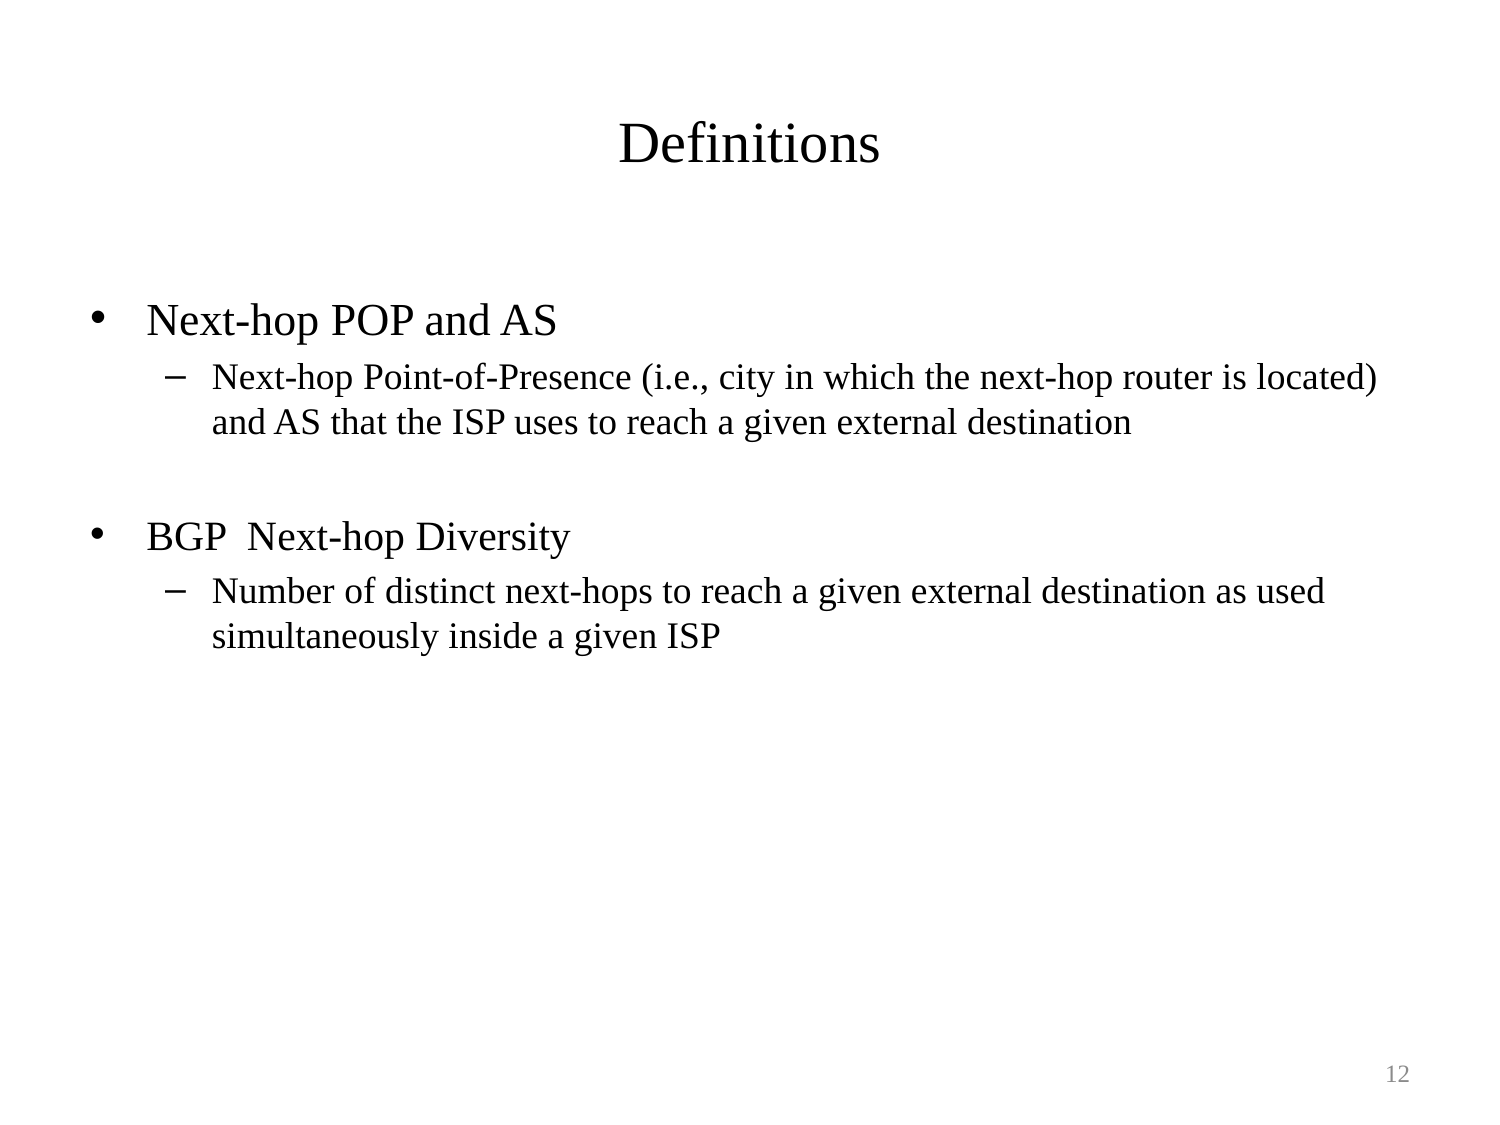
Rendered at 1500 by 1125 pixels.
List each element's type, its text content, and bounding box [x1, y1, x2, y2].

slide_number 12 [1074, 1042, 1425, 1103]
list Next-hop POP and AS Next-hop Point-of-Presence (i.e., city in which the next-hop router is located) and AS that the ISP uses to reach a given external destination BGP Next-hop Diversity Number of distinct next-hops to reach a given external destination as used simultaneously inside a given ISP [75, 281, 1425, 1005]
title Definitions [75, 45, 1425, 233]
